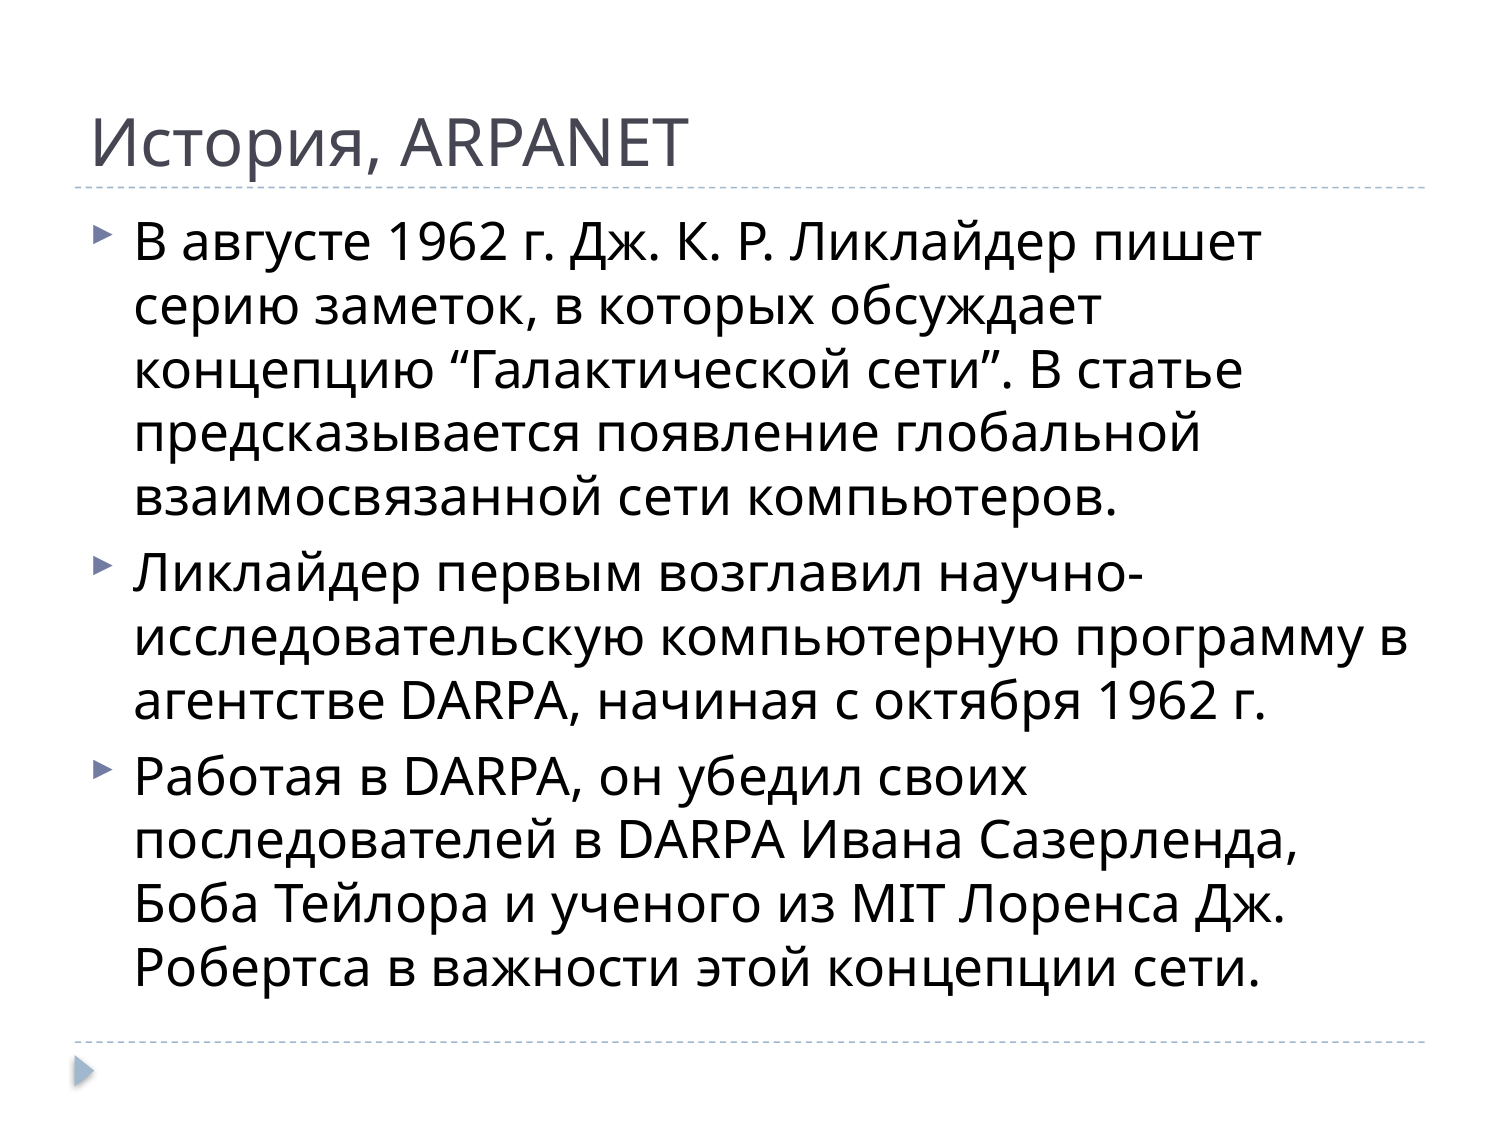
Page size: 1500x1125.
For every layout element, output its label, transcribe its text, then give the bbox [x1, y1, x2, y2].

title История, ARPANET [75, 24, 1425, 188]
list В августе 1962 г. Дж. К. Р. Ликлайдер пишет серию заметок, в которых обсуждает концепцию “Галактической сети”. В статье предсказывается появление глобальной взаимосвязанной сети компьютеров. Ликлайдер первым возглавил научно-исследовательскую компьютерную программу в агентстве DARPA, начиная с октября 1962 г. Работая в DARPA, он убедил своих последователей в DARPA Ивана Сазерленда, Боба Тейлора и ученого из MIT Лоренса Дж. Робертса в важности этой концепции сети. [75, 200, 1425, 1010]
